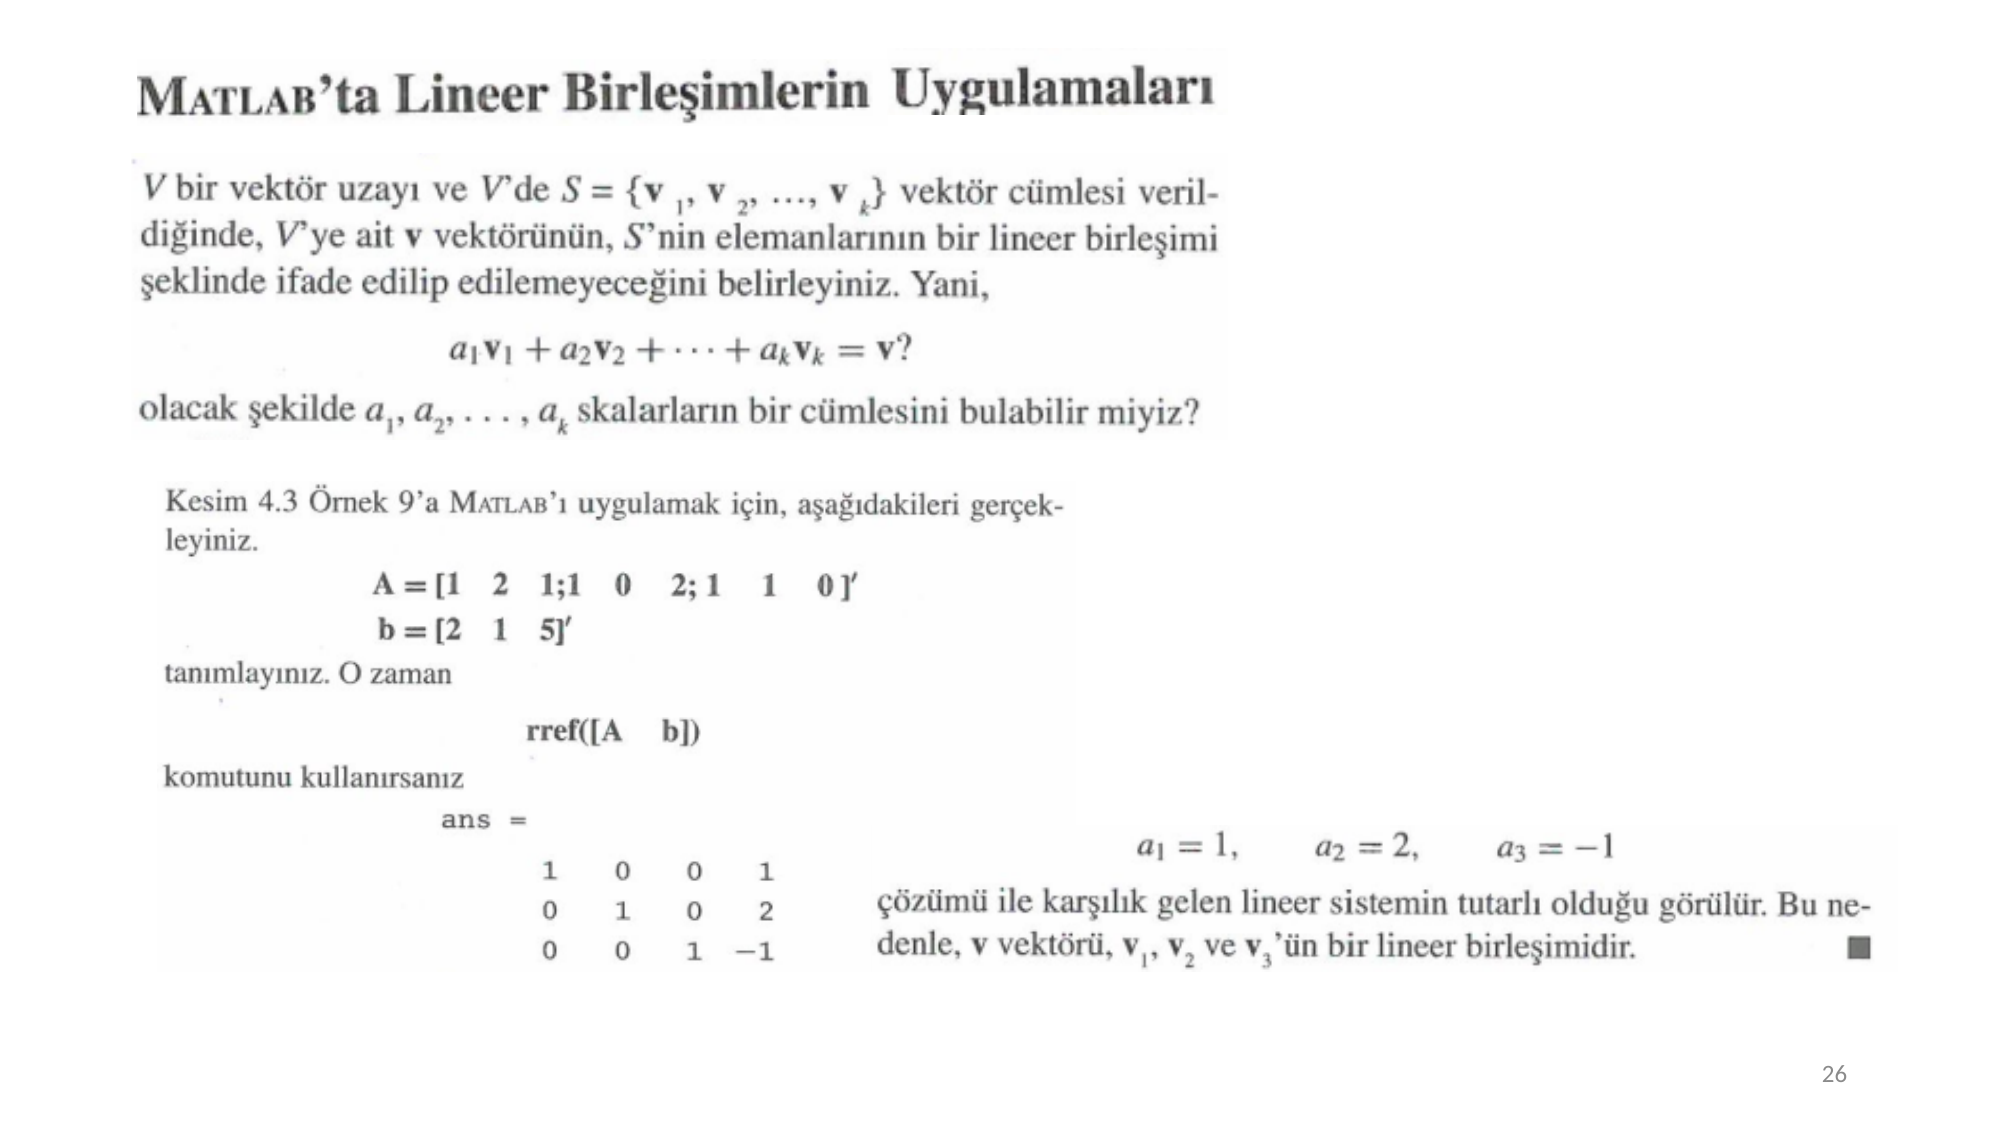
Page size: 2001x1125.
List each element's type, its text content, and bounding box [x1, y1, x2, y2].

picture [137, 48, 1228, 126]
picture [131, 153, 1228, 440]
slide_number 26 [1412, 1042, 1863, 1103]
picture [156, 481, 1898, 972]
